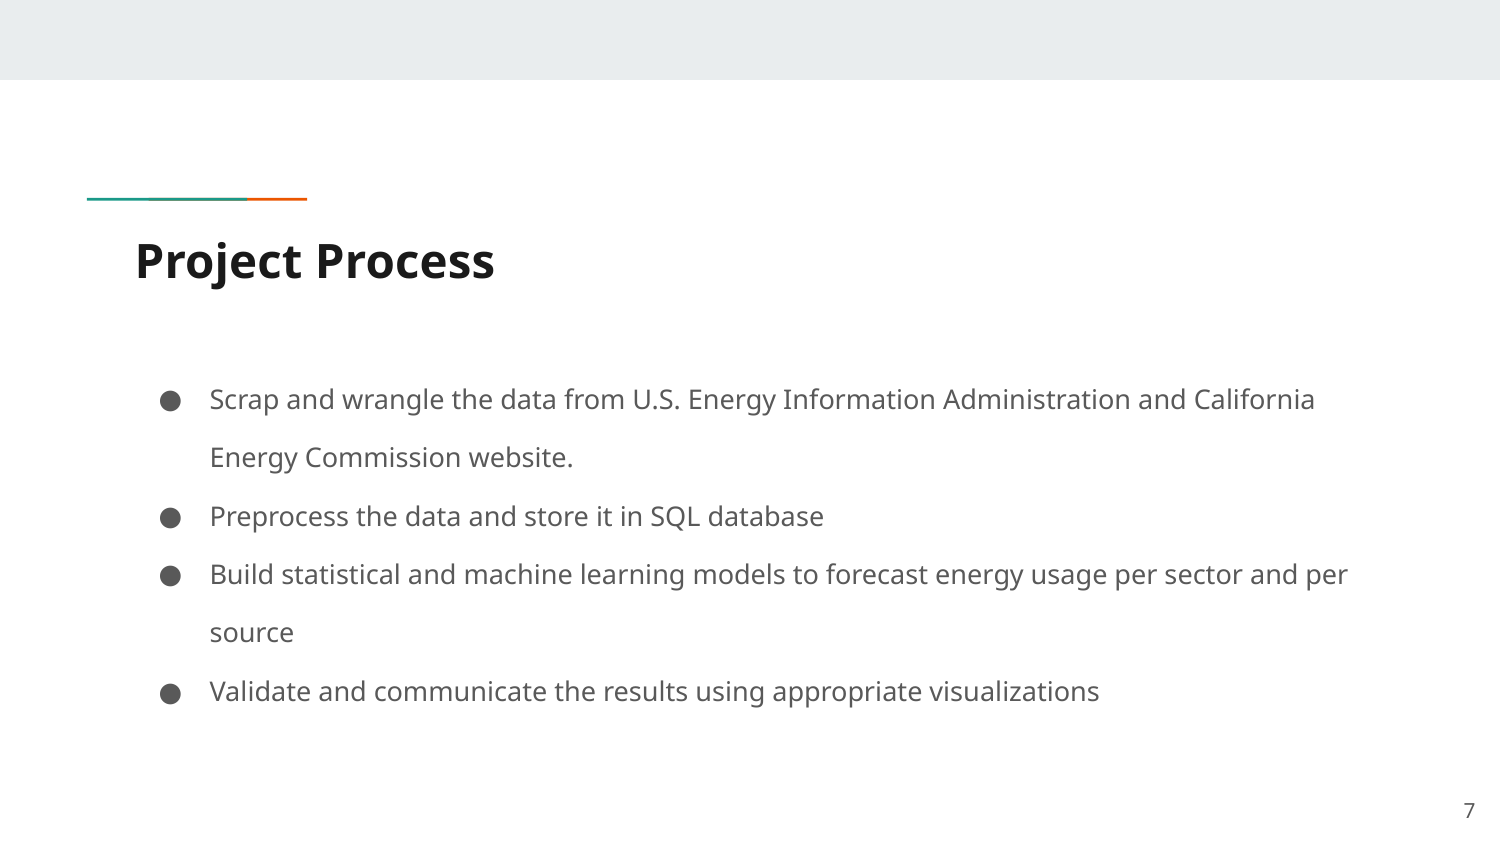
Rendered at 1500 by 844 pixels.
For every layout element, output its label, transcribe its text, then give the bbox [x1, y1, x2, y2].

title Project Process [119, 216, 1381, 305]
list Scrap and wrangle the data from U.S. Energy Information Administration and California Energy Commission website. Preprocess the data and store it in SQL database Build statistical and machine learning models to forecast energy usage per sector and per source Validate and communicate the results using appropriate visualizations [119, 341, 1381, 712]
slide_number ‹#› [1400, 779, 1491, 844]
